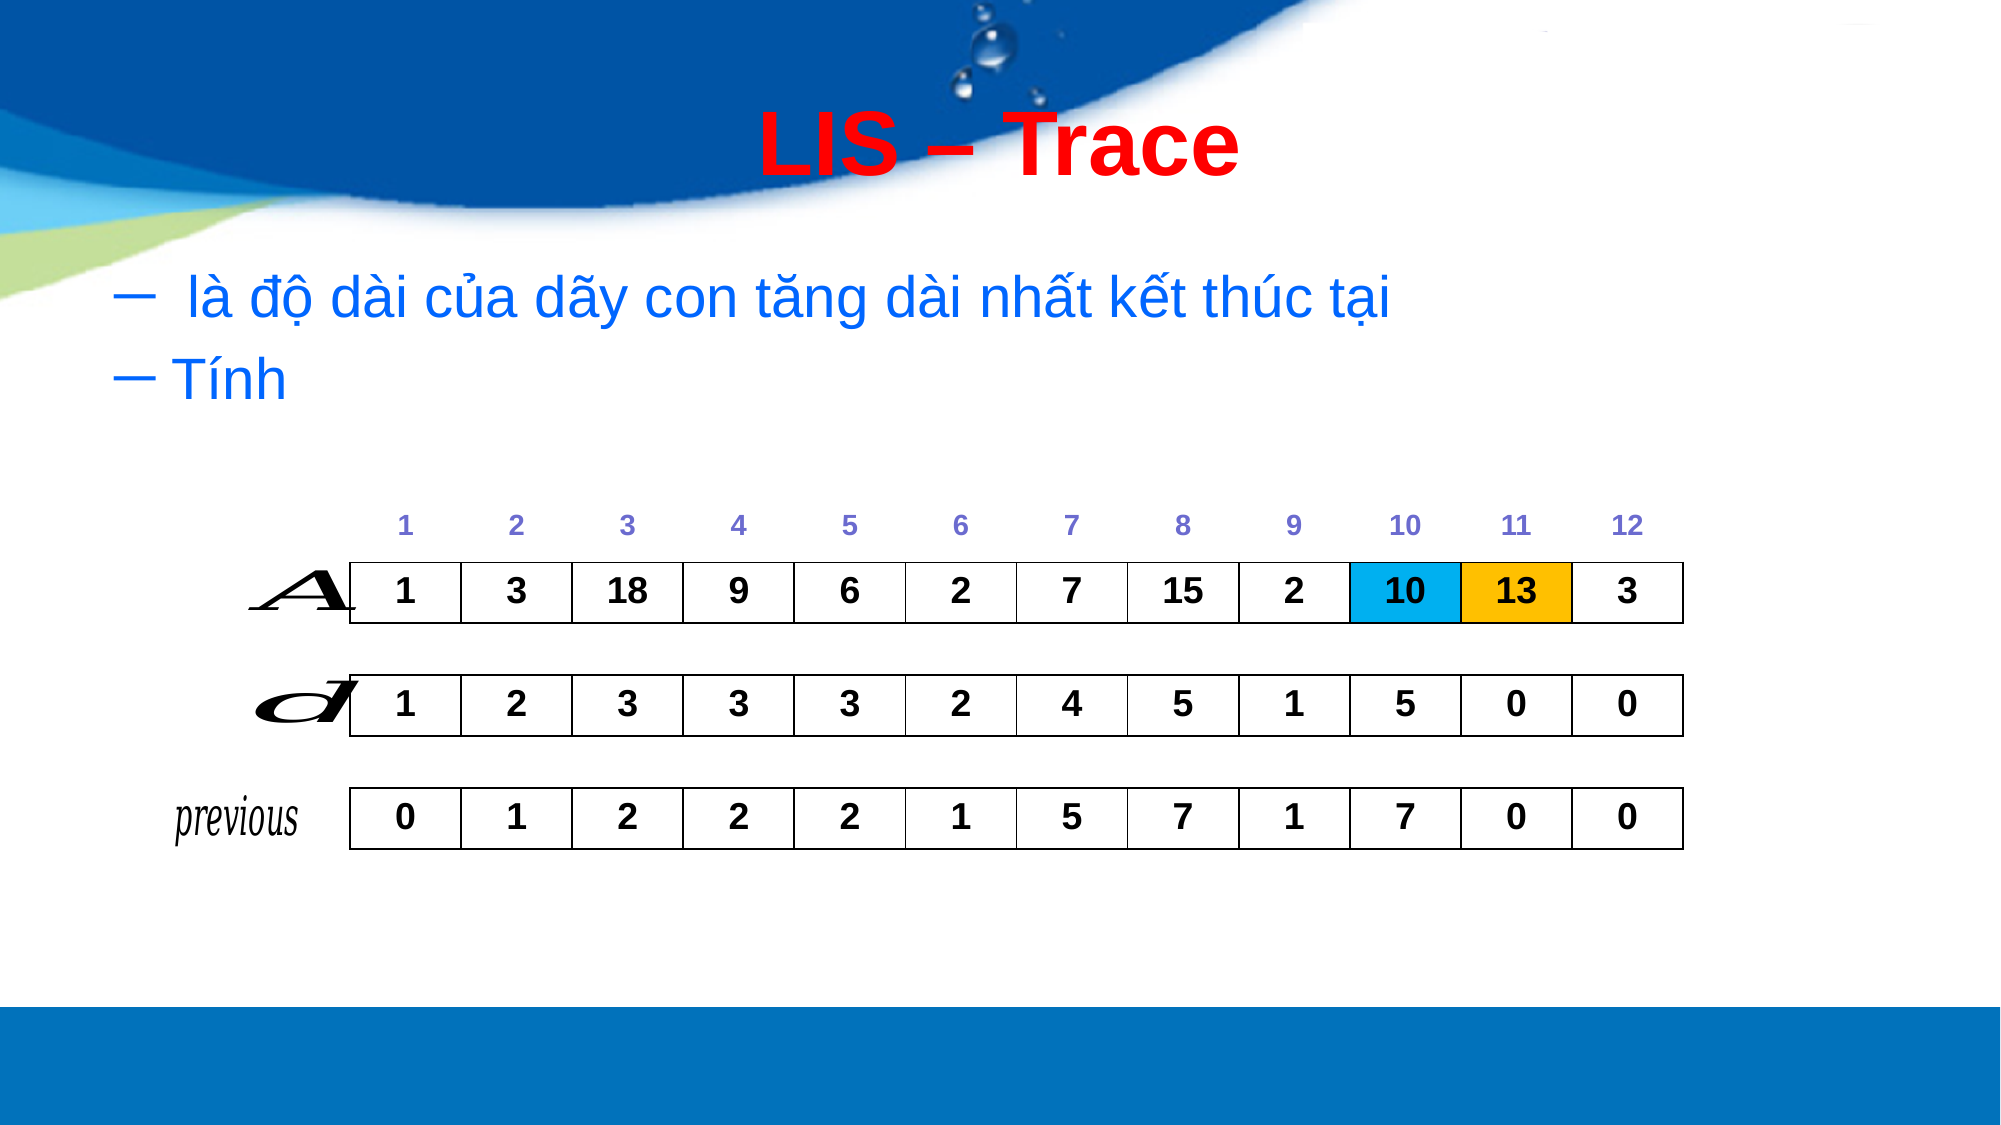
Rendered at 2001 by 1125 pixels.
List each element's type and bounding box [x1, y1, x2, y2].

picture [0, 0, 2001, 1125]
table_header [1128, 563, 1238, 622]
table_header [462, 789, 571, 848]
table_header [350, 501, 1683, 562]
table_header [1128, 676, 1238, 735]
title [99, 45, 1900, 233]
table_header [795, 676, 905, 735]
table_header [906, 676, 1016, 735]
table_header [1462, 789, 1571, 848]
table_header [1573, 789, 1682, 848]
table_header [684, 676, 793, 735]
table_header [795, 563, 905, 622]
table_header [351, 676, 460, 735]
table_header [906, 563, 1016, 622]
table_header [1462, 676, 1571, 735]
table_header [1240, 676, 1349, 735]
table_header [1240, 563, 1349, 622]
table_header [462, 563, 571, 622]
table_header [1017, 789, 1127, 848]
table_header [1240, 789, 1349, 848]
table_header [462, 676, 571, 735]
table_header [684, 789, 793, 848]
table_header [1017, 563, 1127, 622]
table_header [1573, 563, 1682, 622]
table_header [573, 789, 682, 848]
table_header [1573, 676, 1682, 735]
table_header [573, 676, 682, 735]
table_header [1017, 676, 1127, 735]
table_header [351, 563, 460, 622]
table_header [906, 789, 1016, 848]
table_header [351, 789, 460, 848]
table_header [1351, 676, 1460, 735]
table_header [684, 563, 793, 622]
table_header [1351, 563, 1460, 622]
table_header [1462, 563, 1571, 622]
table_header [573, 563, 682, 622]
table_header [795, 789, 905, 848]
table_header [1128, 789, 1238, 848]
table_header [1351, 789, 1460, 848]
